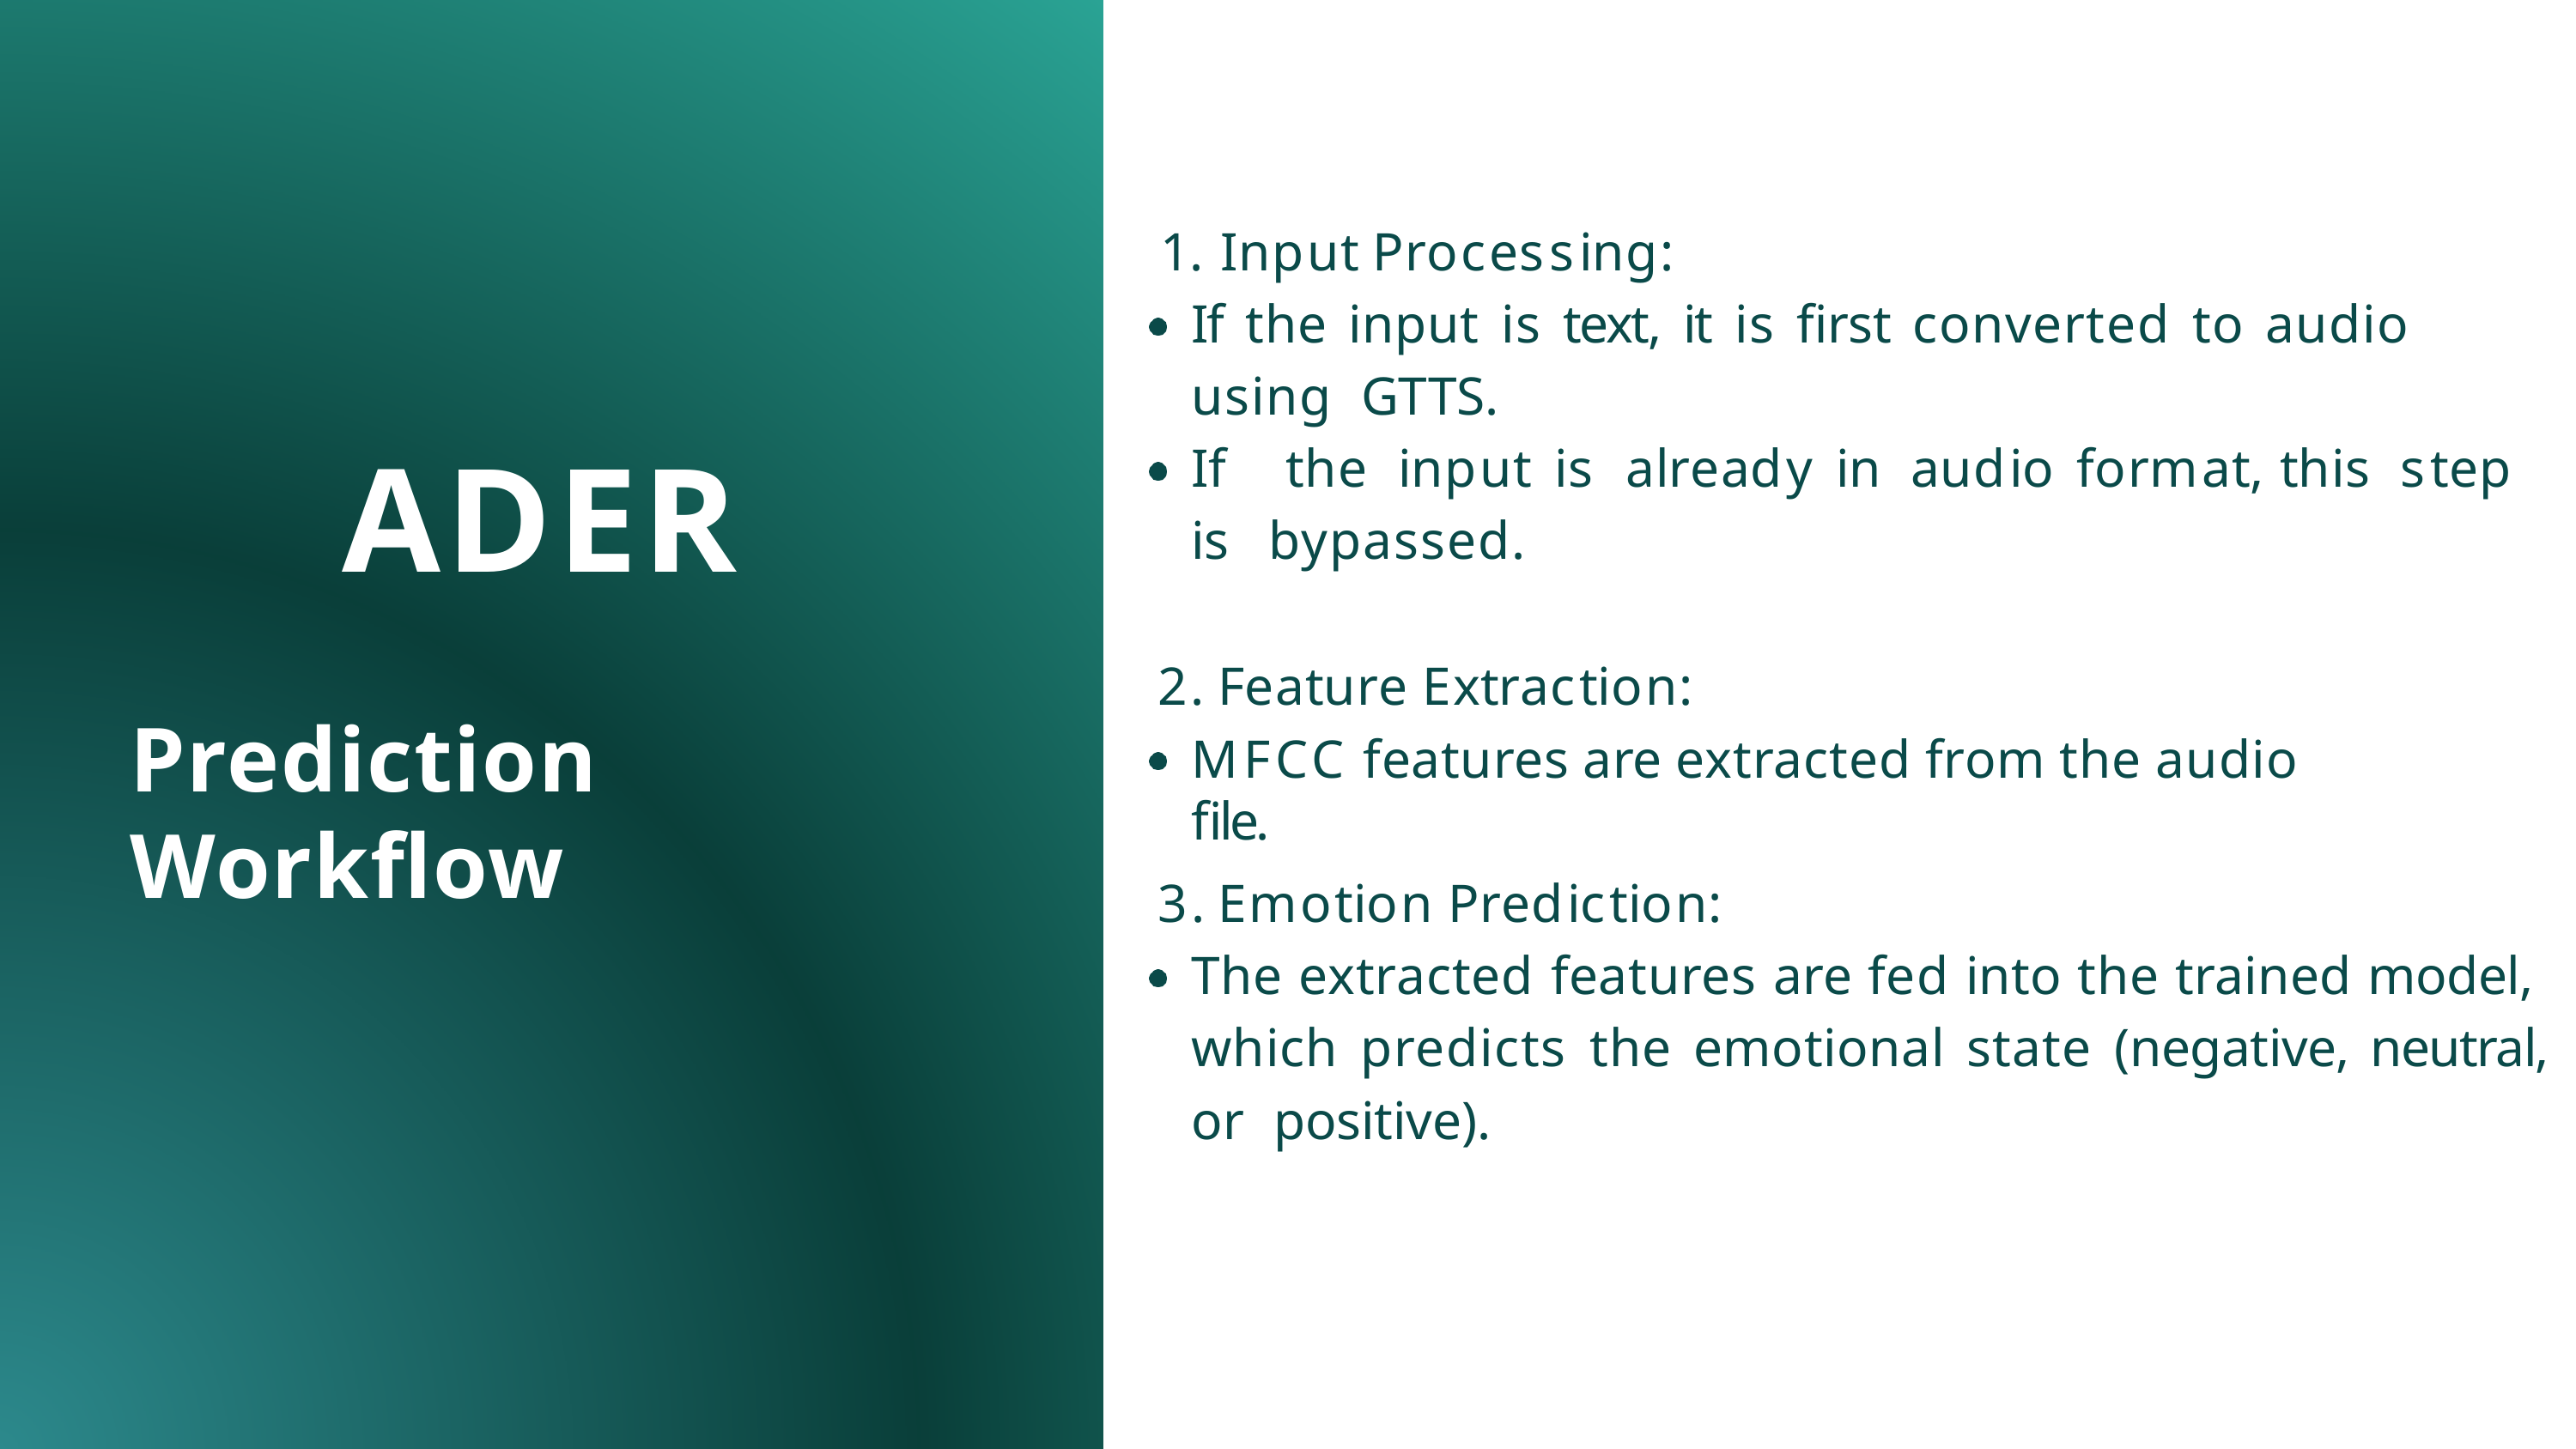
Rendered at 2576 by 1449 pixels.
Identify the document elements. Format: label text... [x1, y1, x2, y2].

picture [1148, 462, 1167, 481]
picture [1148, 969, 1167, 988]
text_box 1. Input Processing: If the input is text, it is first converted to audio using GTTS. If the input is already in audio format, this step is bypassed. [1158, 207, 2549, 570]
picture [1148, 752, 1167, 771]
picture [1148, 318, 1167, 336]
picture [0, 0, 1104, 1449]
text_box 3. Emotion Prediction: The extracted features are fed into the trained model, which predicts the emotional state (negative, neutral, or positive). [1156, 858, 2549, 1150]
text_box 2. Feature Extraction: MFCC features are extracted from the audio file. [1156, 641, 2352, 851]
